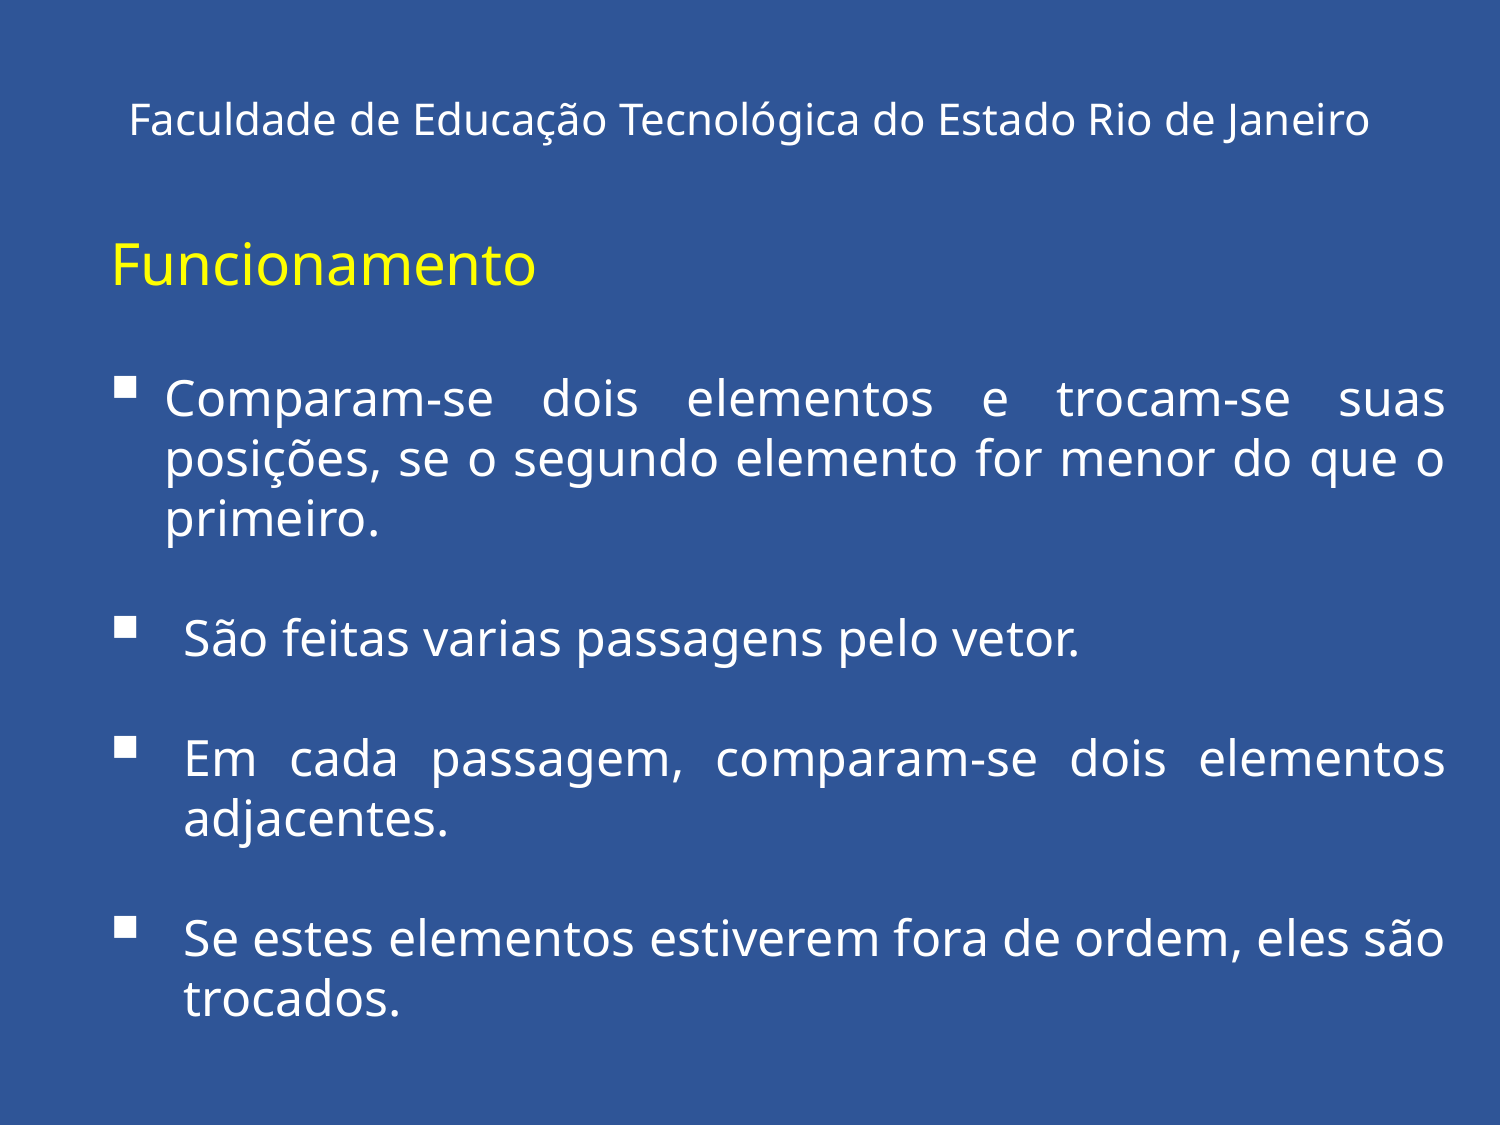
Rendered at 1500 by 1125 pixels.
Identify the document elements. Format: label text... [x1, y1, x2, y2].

text_box Funcionamento Comparam-se dois elementos e trocam-se suas posições, se o segundo elemento for menor do que o primeiro. São feitas varias passagens pelo vetor. Em cada passagem, comparam-se dois elementos adjacentes. Se estes elementos estiverem fora de ordem, eles são trocados. [108, 218, 1447, 1027]
text_box Faculdade de Educação Tecnológica do Estado Rio de Janeiro [53, 58, 1447, 152]
